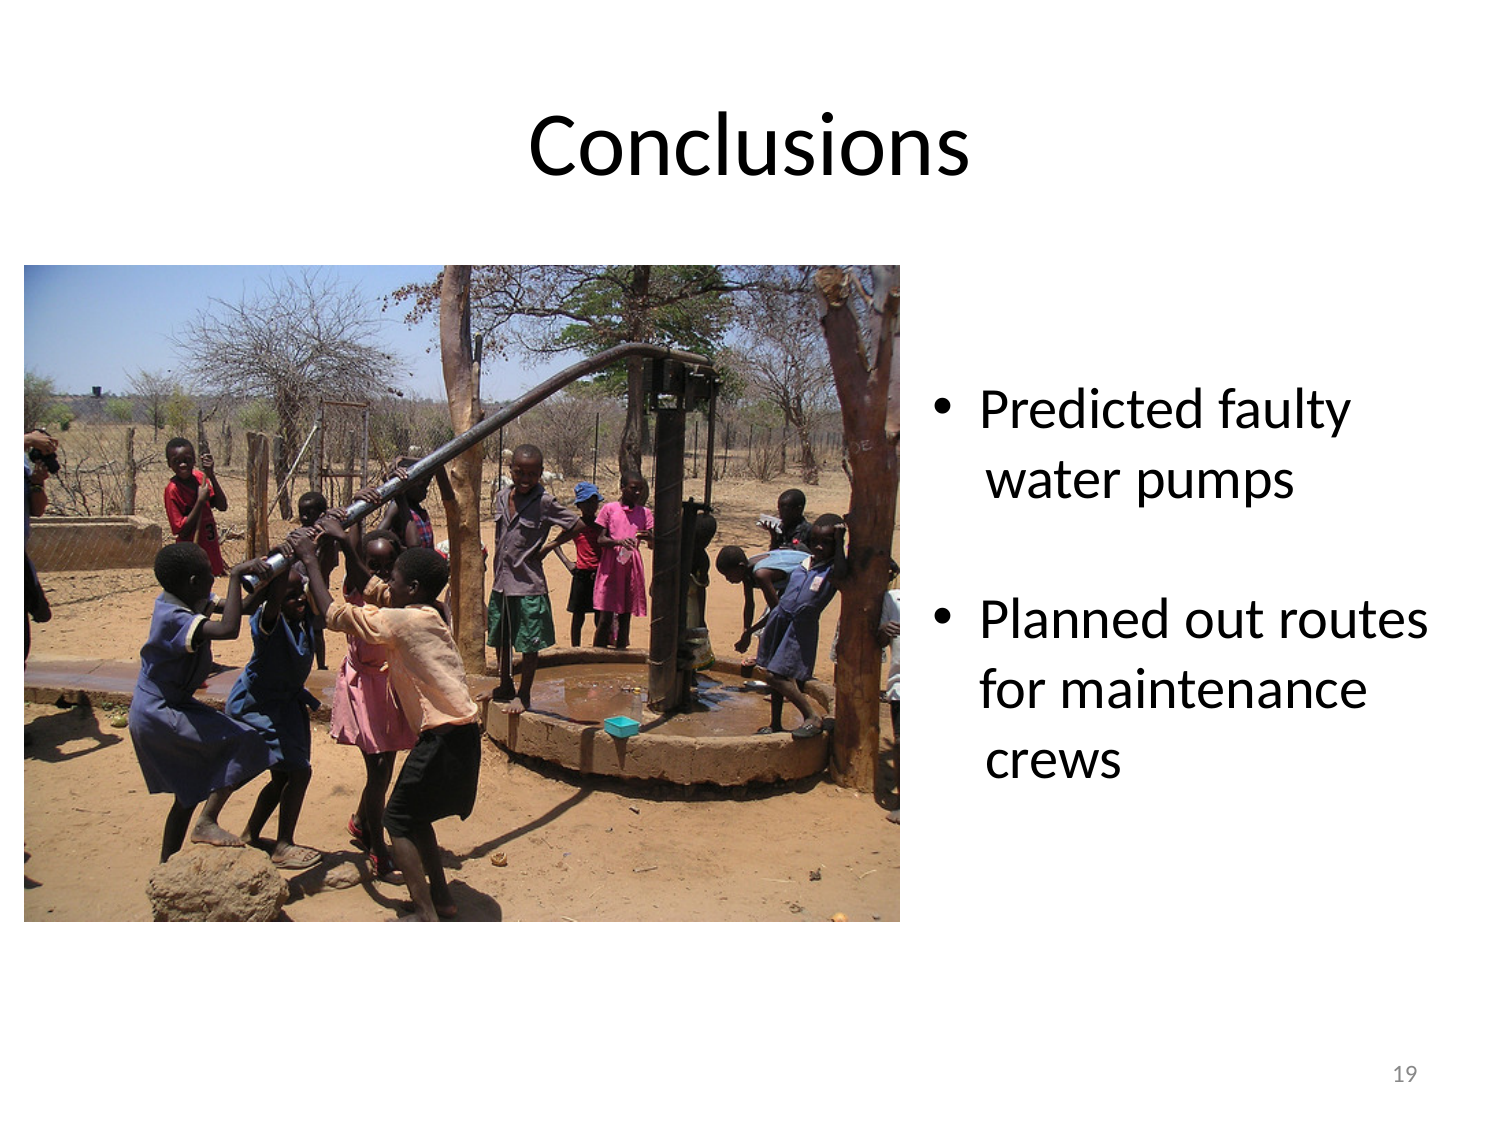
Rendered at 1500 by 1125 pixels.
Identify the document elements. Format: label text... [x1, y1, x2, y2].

slide_number 19 [1074, 1050, 1426, 1096]
picture [24, 265, 901, 923]
text_box Predicted faulty water pumps Planned out routes for maintenance crews [924, 362, 1463, 798]
title Conclusions [74, 14, 1426, 263]
